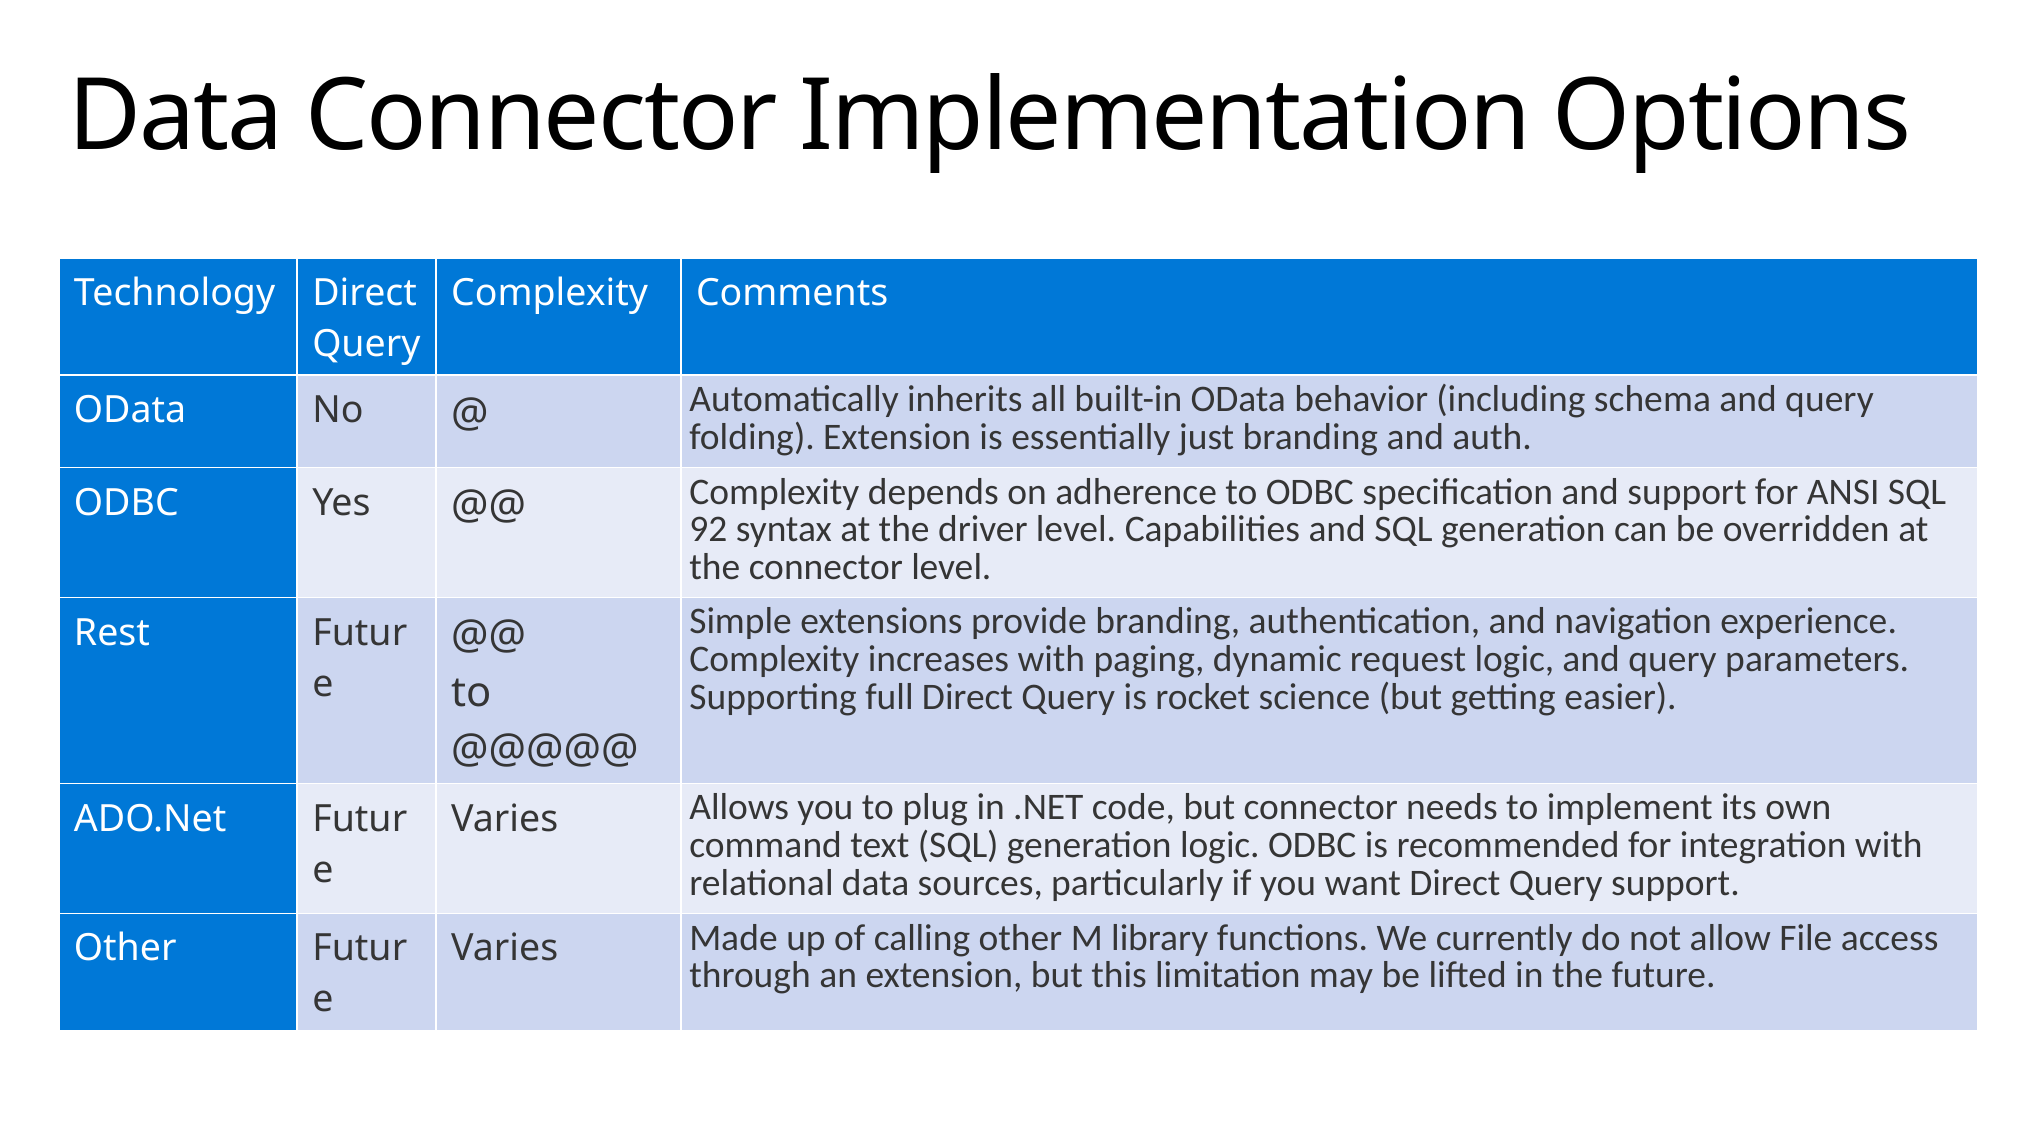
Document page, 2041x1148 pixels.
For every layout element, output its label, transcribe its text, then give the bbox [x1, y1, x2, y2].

table_cell Yes [298, 468, 435, 597]
table_cell ADO.Net [60, 784, 296, 913]
table_cell No [298, 376, 435, 467]
table_cell Future [298, 598, 435, 783]
table_cell Varies [437, 784, 680, 913]
table_cell Other [60, 914, 296, 1030]
table_header Complexity [437, 259, 680, 374]
table_cell Automatically inherits all built-in OData behavior (including schema and query folding). Extension is essentially just branding and auth. [682, 376, 1977, 467]
table_header Comments [682, 259, 1977, 374]
table_cell Varies [437, 914, 680, 1030]
table_cell Simple extensions provide branding, authentication, and navigation experience. Complexity increases with paging, dynamic request logic, and query parameters. Supporting full Direct Query is rocket science (but getting easier). [682, 598, 1977, 783]
table_cell Rest [60, 598, 296, 783]
table_header Technology [60, 259, 296, 374]
table_cell @@ to @@@@@ [437, 598, 680, 783]
table_cell @ [437, 376, 680, 467]
table_cell Made up of calling other M library functions. We currently do not allow File access through an extension, but this limitation may be lifted in the future. [682, 914, 1977, 1030]
table_cell Future [298, 914, 435, 1030]
title Data Connector Implementation Options [45, 48, 1996, 199]
table_cell @@ [437, 468, 680, 597]
table_cell ODBC [60, 468, 296, 597]
table_cell OData [60, 376, 296, 467]
table_cell Future [298, 784, 435, 913]
table_cell Allows you to plug in .NET code, but connector needs to implement its own command text (SQL) generation logic. ODBC is recommended for integration with relational data sources, particularly if you want Direct Query support. [682, 784, 1977, 913]
table_cell Complexity depends on adherence to ODBC specification and support for ANSI SQL 92 syntax at the driver level. Capabilities and SQL generation can be overridden at the connector level. [682, 468, 1977, 597]
table_header Direct Query [298, 259, 435, 374]
